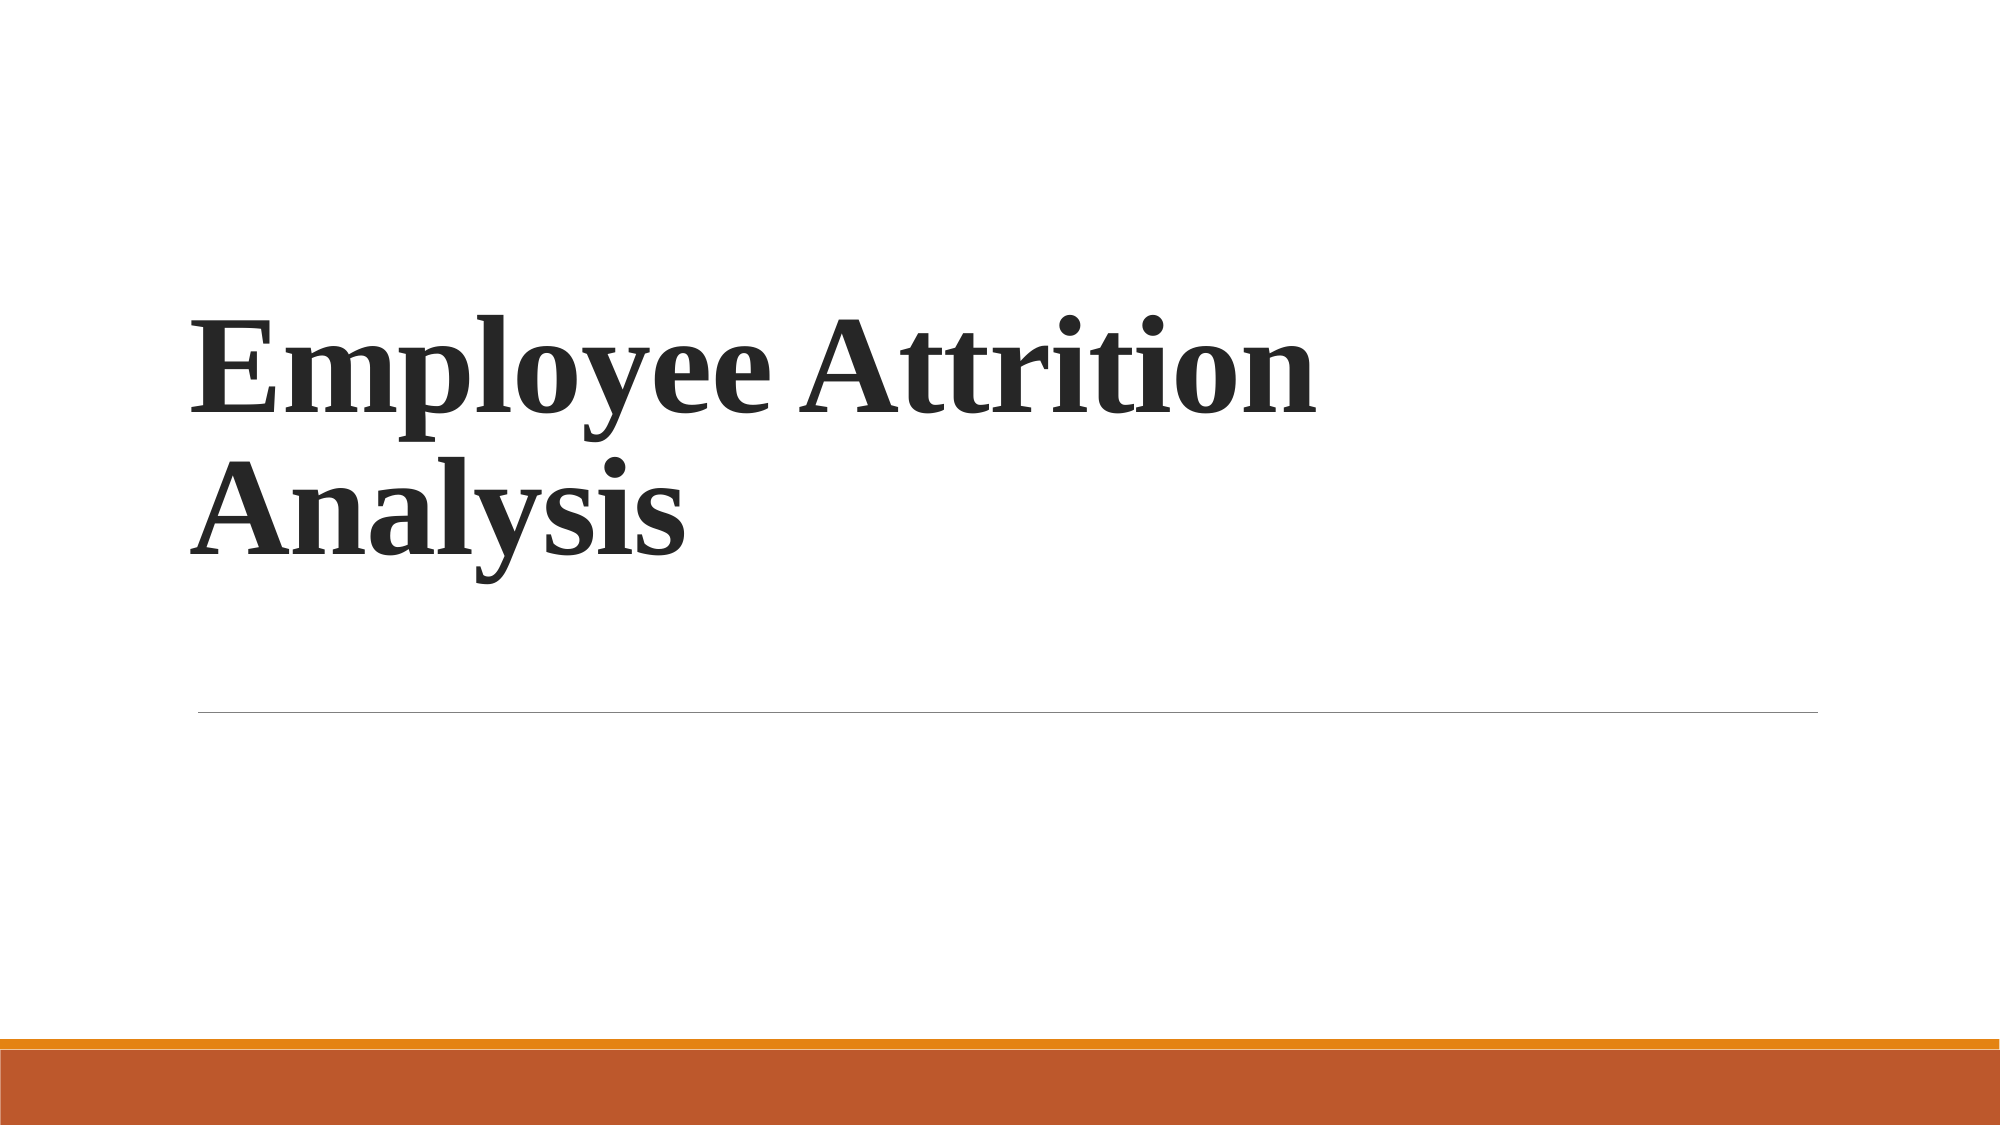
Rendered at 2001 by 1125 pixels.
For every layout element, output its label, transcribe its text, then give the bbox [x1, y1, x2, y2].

title Employee Attrition Analysis [174, 290, 1825, 592]
